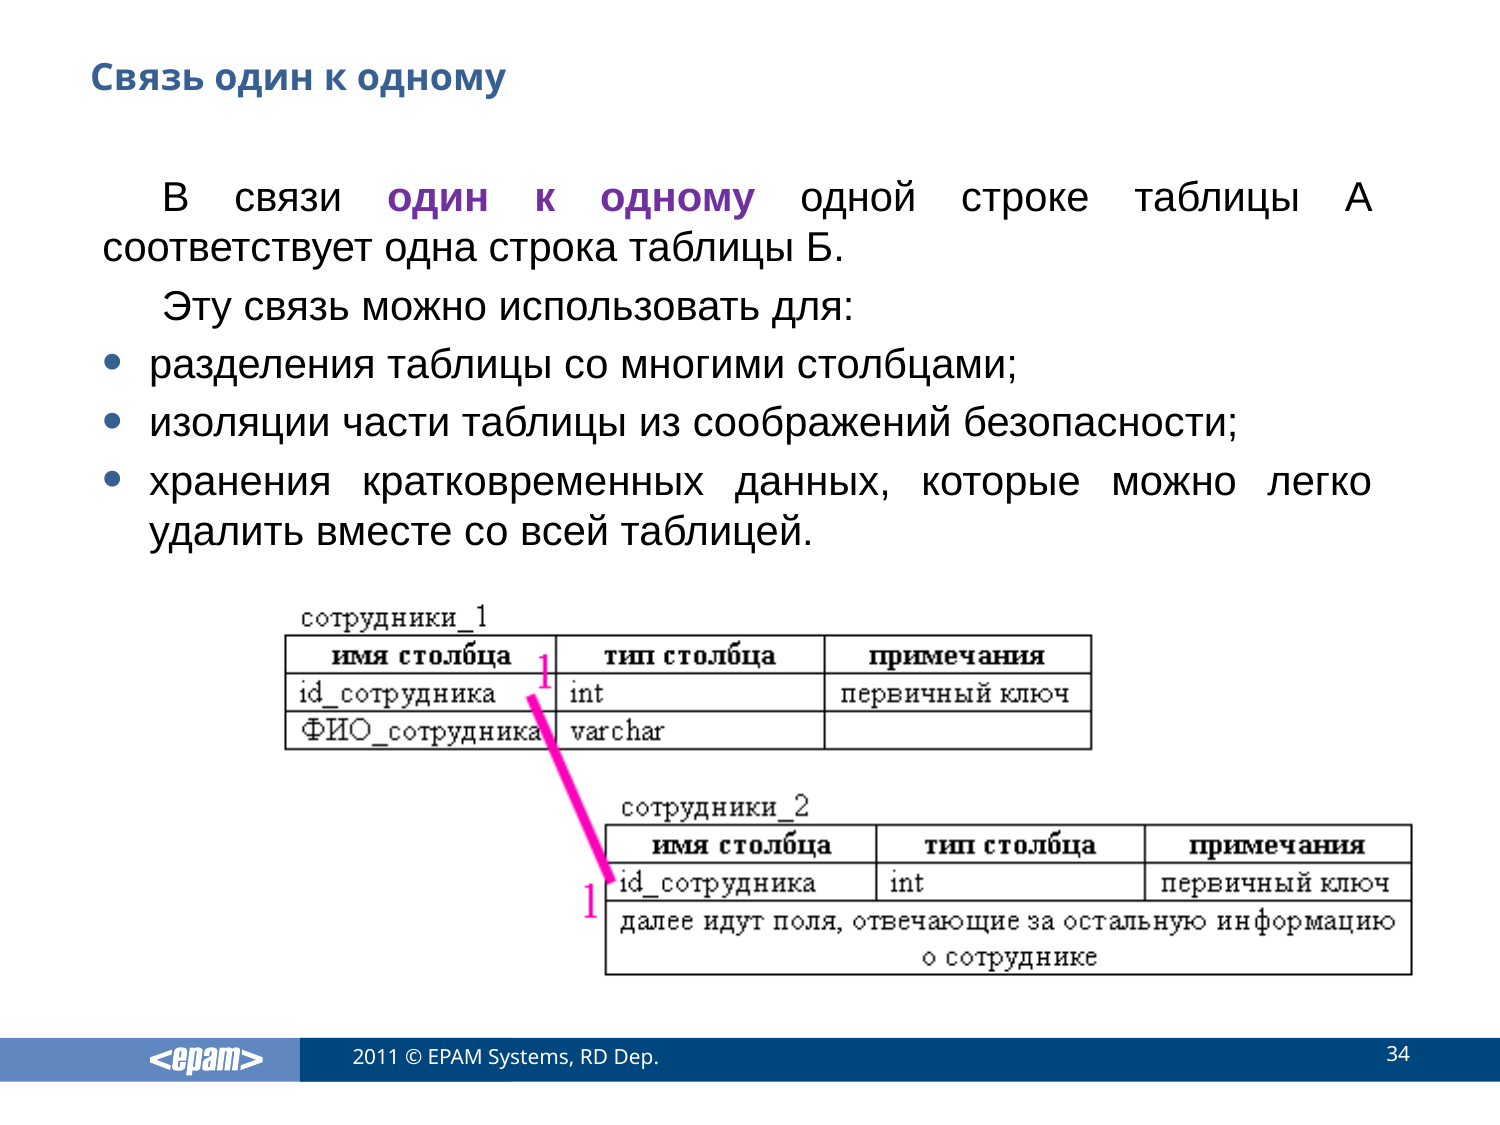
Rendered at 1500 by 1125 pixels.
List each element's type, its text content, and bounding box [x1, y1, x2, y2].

footer 2011 © EPAM Systems, RD Dep. [337, 1028, 738, 1088]
list В связи один к одному одной строке таблицы А соответствует одна строка таблицы Б. Эту связь можно использовать для: разделения таблицы со многими столбцами; изоляции части таблицы из соображений безопасности; хранения кратковременных данных, которые можно легко удалить вместе со всей таблицей. [87, 162, 1388, 563]
picture [274, 599, 1422, 989]
title Связь один к одному [75, 45, 1425, 163]
slide_number 34 [1262, 1025, 1425, 1085]
